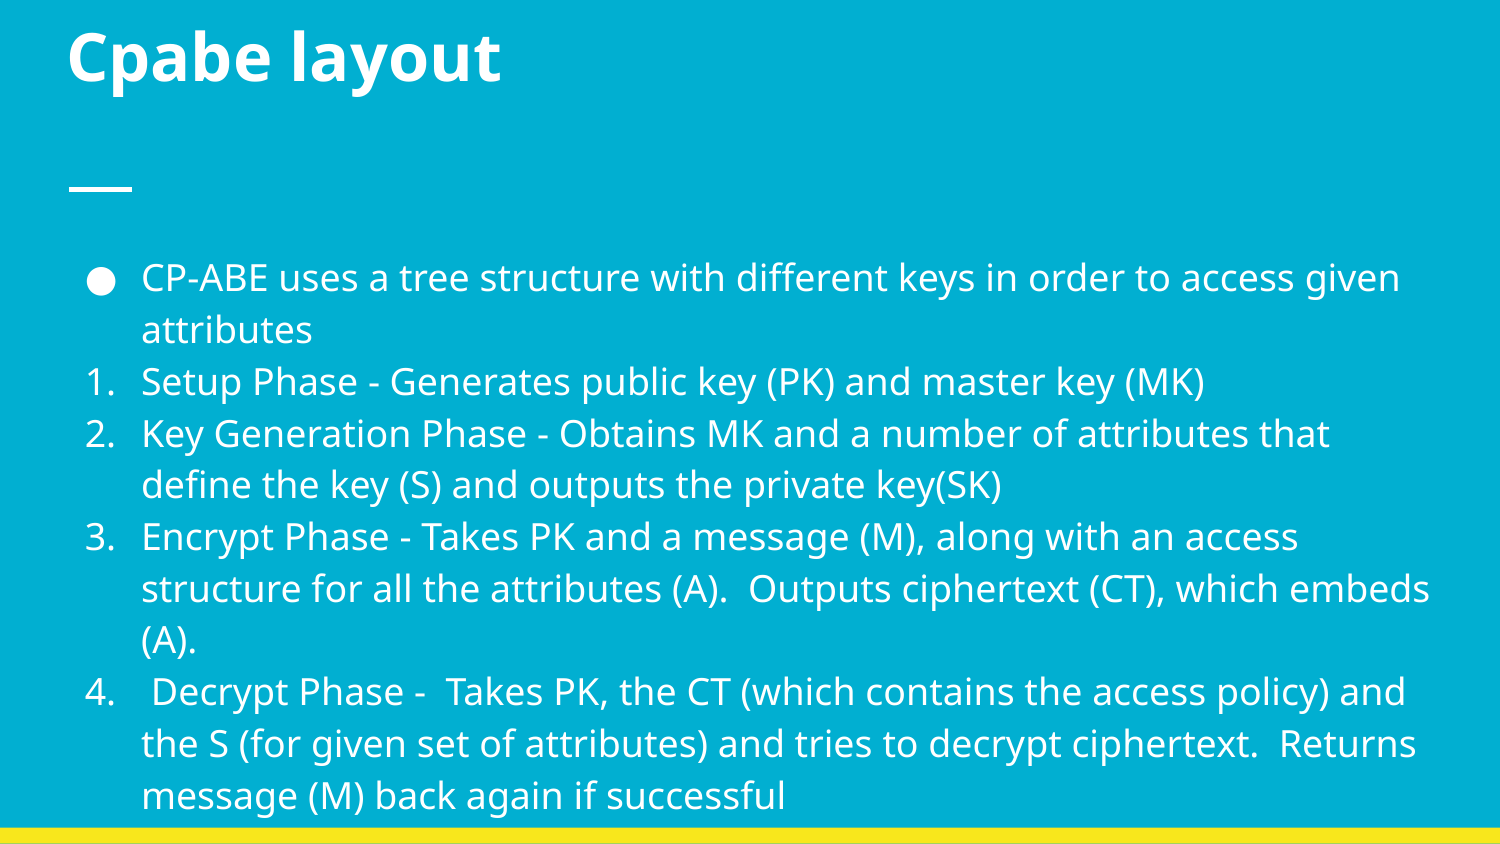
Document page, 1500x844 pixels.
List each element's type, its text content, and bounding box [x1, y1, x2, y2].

list CP-ABE uses a tree structure with different keys in order to access given attributes Setup Phase - Generates public key (PK) and master key (MK) Key Generation Phase - Obtains MK and a number of attributes that define the key (S) and outputs the private key(SK) Encrypt Phase - Takes PK and a message (M), along with an access structure for all the attributes (A). Outputs ciphertext (CT), which embeds (A). Decrypt Phase - Takes PK, the CT (which contains the access policy) and the S (for given set of attributes) and tries to decrypt ciphertext. Returns message (M) back again if successful [51, 232, 1449, 750]
title Cpabe layout [51, 0, 1449, 106]
